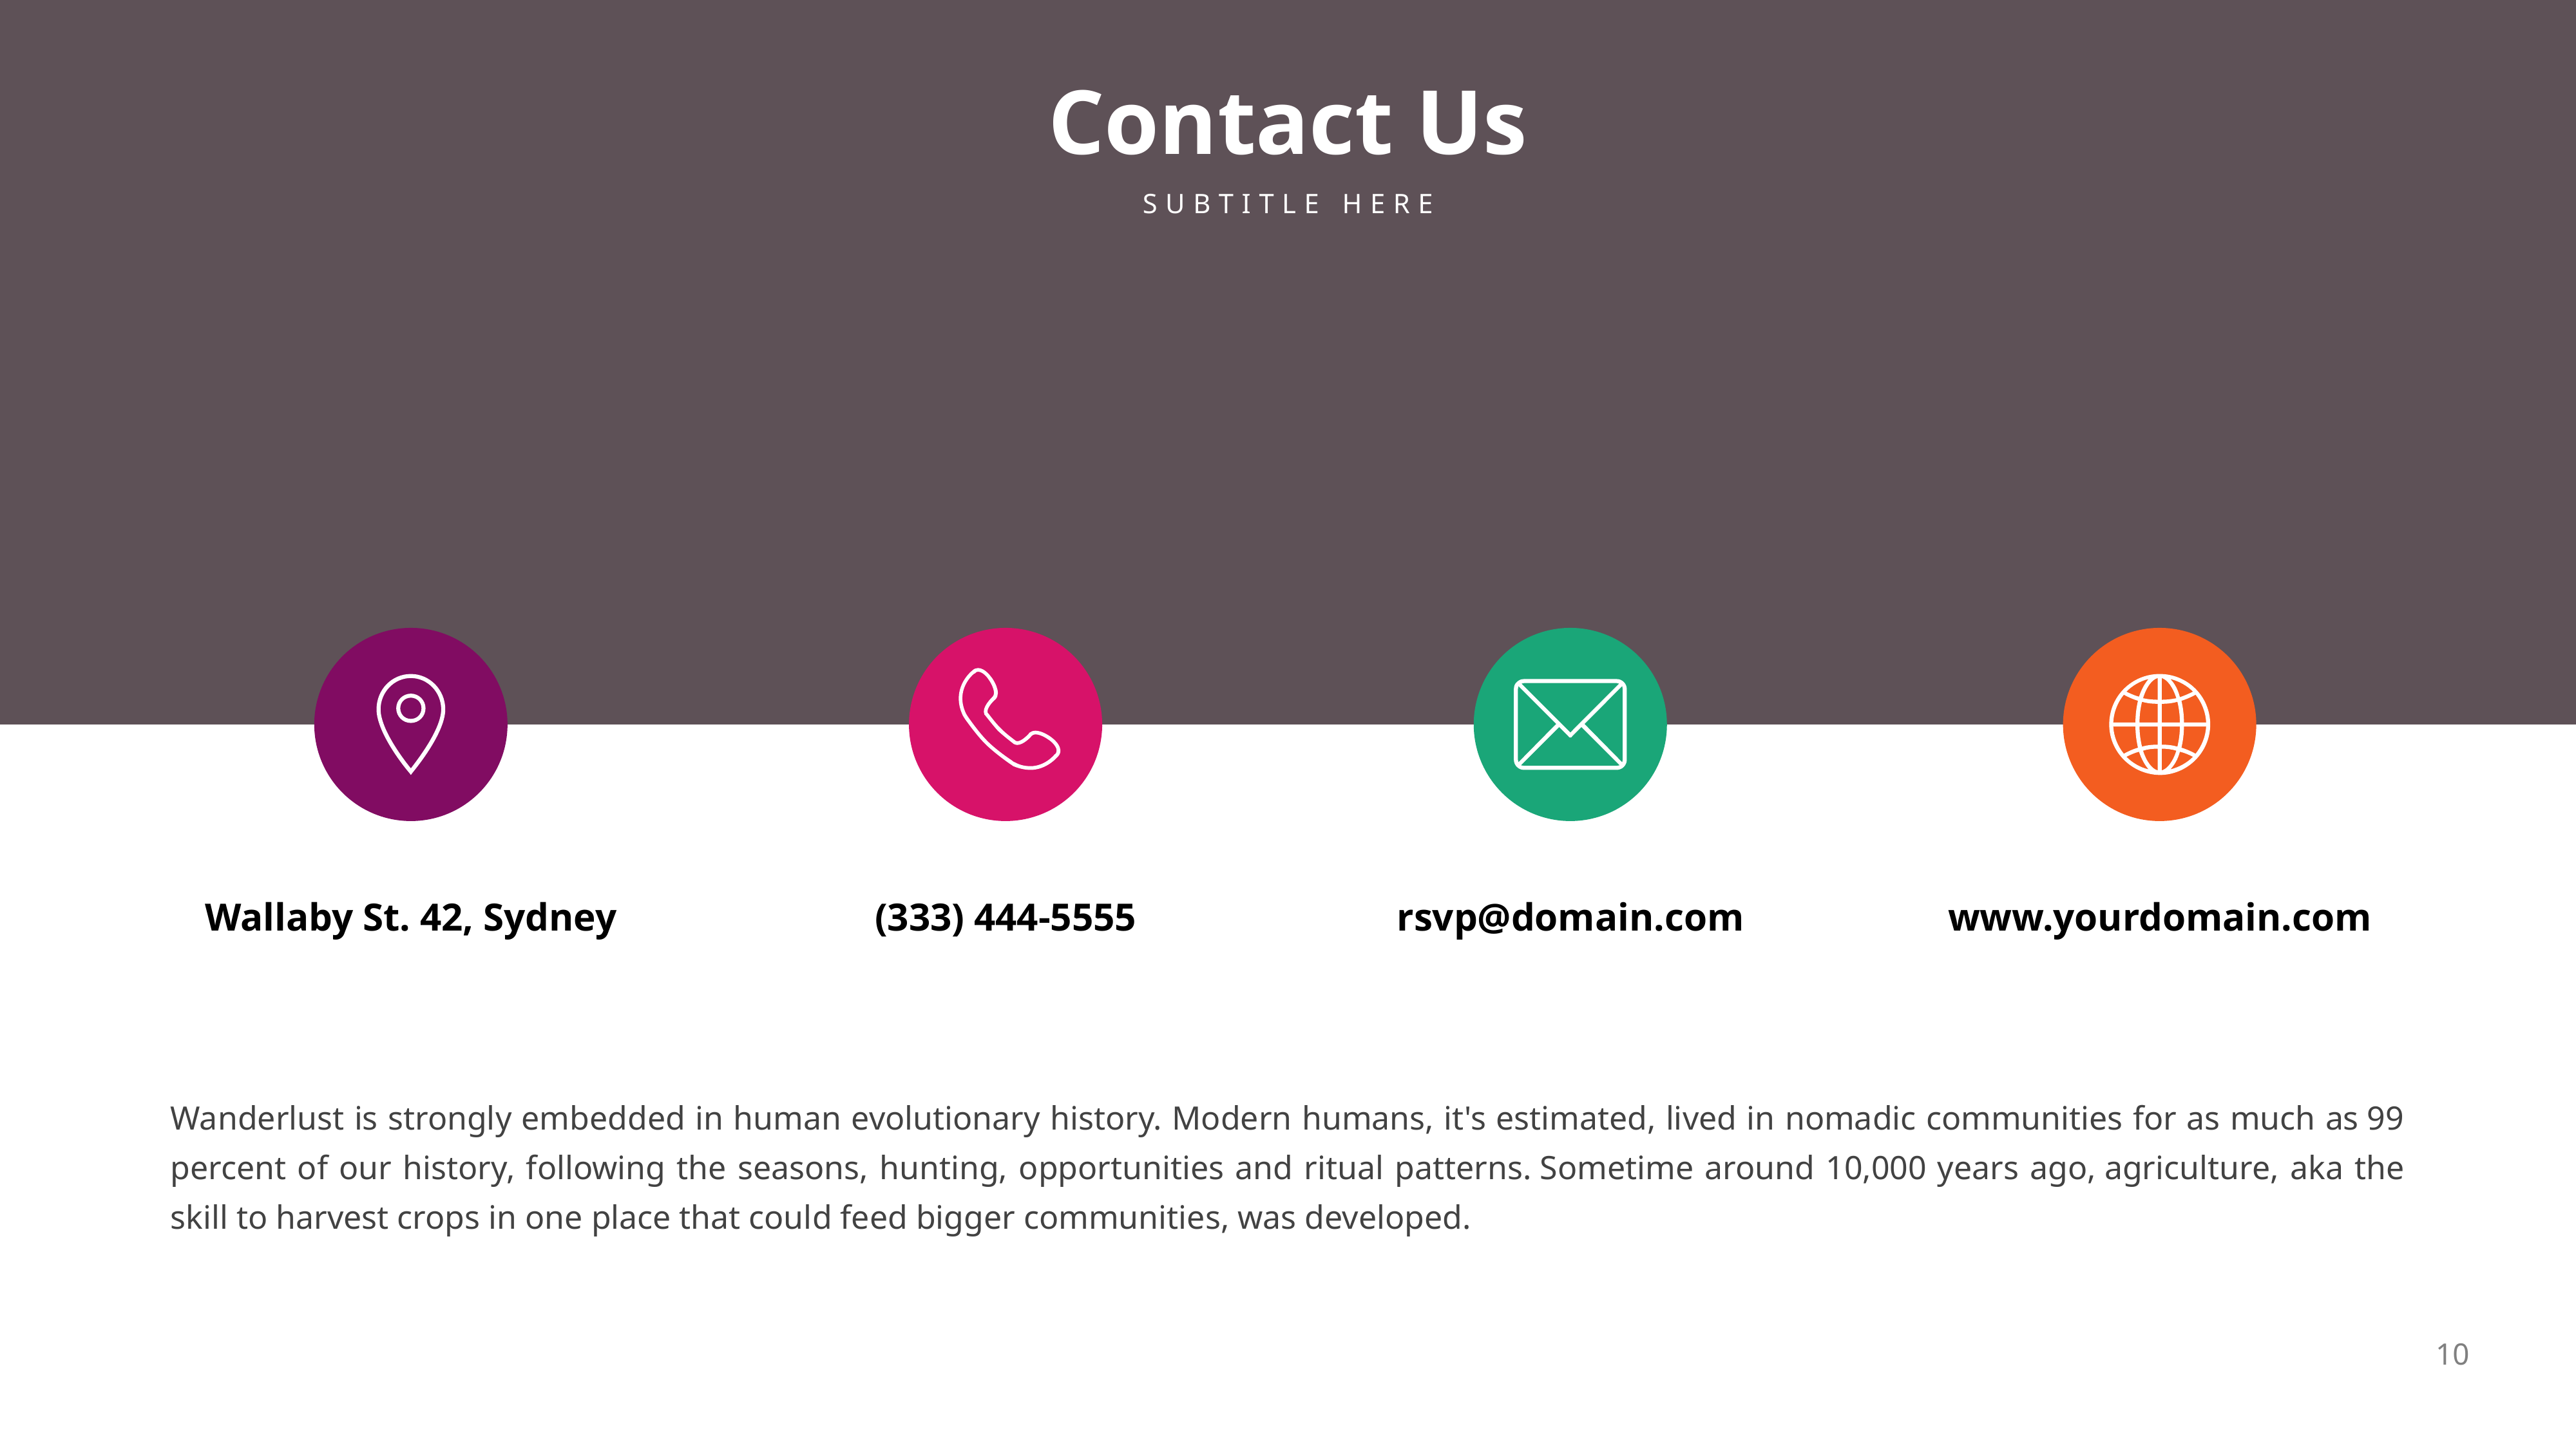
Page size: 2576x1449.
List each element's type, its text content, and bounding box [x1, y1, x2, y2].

text_box Wallaby St. 42, Sydney [195, 889, 627, 943]
text_box www.yourdomain.com [1938, 889, 2381, 943]
text_box [1473, 724, 1668, 822]
text_box [908, 724, 1103, 822]
text_box [2062, 724, 2257, 822]
text_box [1514, 724, 1627, 770]
picture [0, 0, 2576, 724]
text_box [2109, 724, 2211, 775]
text_box (333) 444-5555 [865, 889, 1146, 943]
text_box [313, 724, 508, 822]
text_box [969, 724, 1061, 770]
text_box rsvp@domain.com [1387, 889, 1753, 943]
text_box Wanderlust is strongly embedded in human evolutionary history. Modern humans, it's estimated, lived in nomadic communities for as much as 99 percent of our history, following the seasons, hunting, opportunities and ritual patterns. Sometime around 10,000 years ago, agriculture, aka the skill to harvest crops in one place that could feed bigger communities, was developed. [160, 1082, 2416, 1241]
text_box [379, 724, 443, 775]
